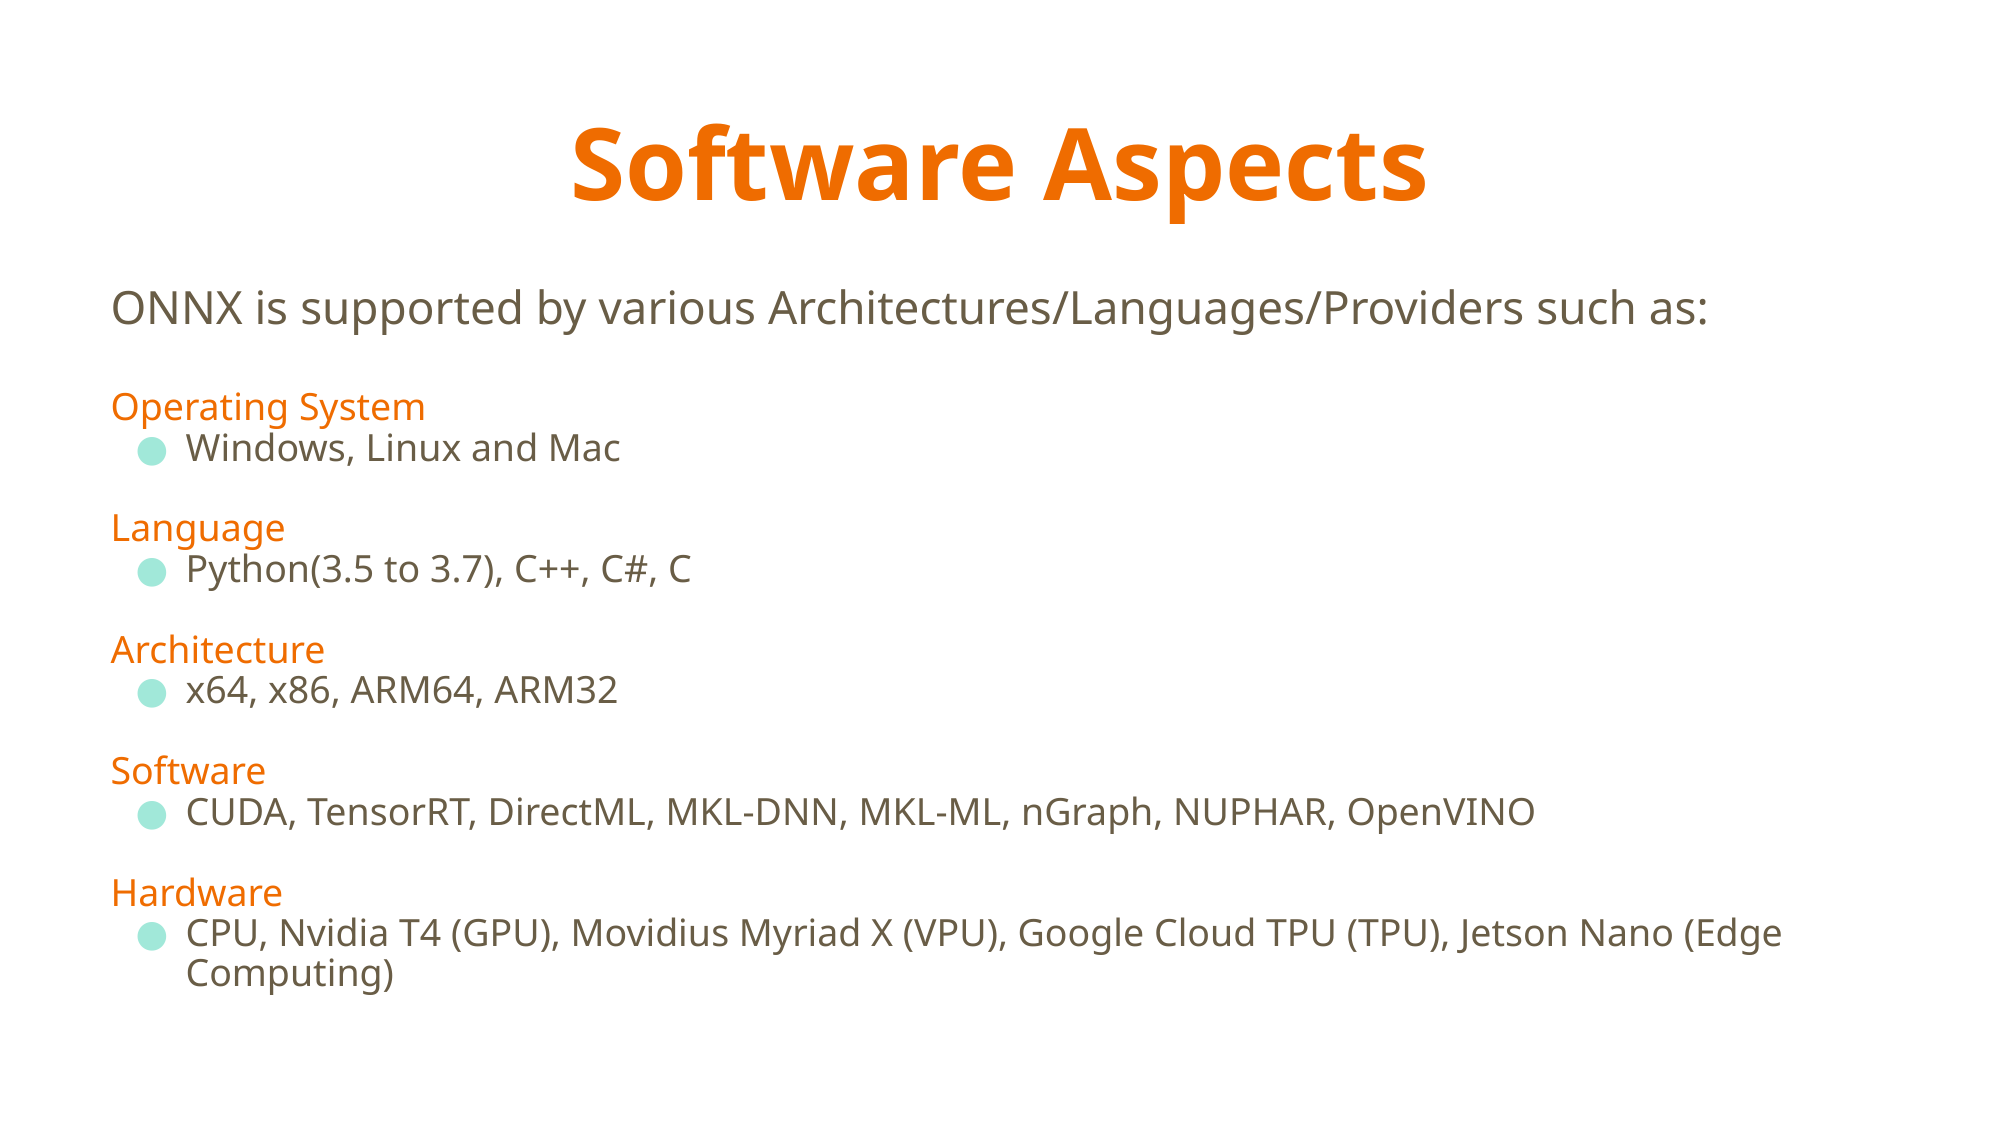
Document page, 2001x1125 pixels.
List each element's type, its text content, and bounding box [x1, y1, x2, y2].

title Software Aspects [137, 59, 1863, 277]
list ONNX is supported by various Architectures/Languages/Providers such as: Operating System Windows, Linux and Mac Language Python(3.5 to 3.7), C++, C#, C Architecture x64, x86, ARM64, ARM32 Software CUDA, TensorRT, DirectML, MKL-DNN, MKL-ML, nGraph, NUPHAR, OpenVINO Hardware CPU, Nvidia T4 (GPU), Movidius Myriad X (VPU), Google Cloud TPU (TPU), Jetson Nano (Edge Computing) [95, 277, 1905, 1098]
